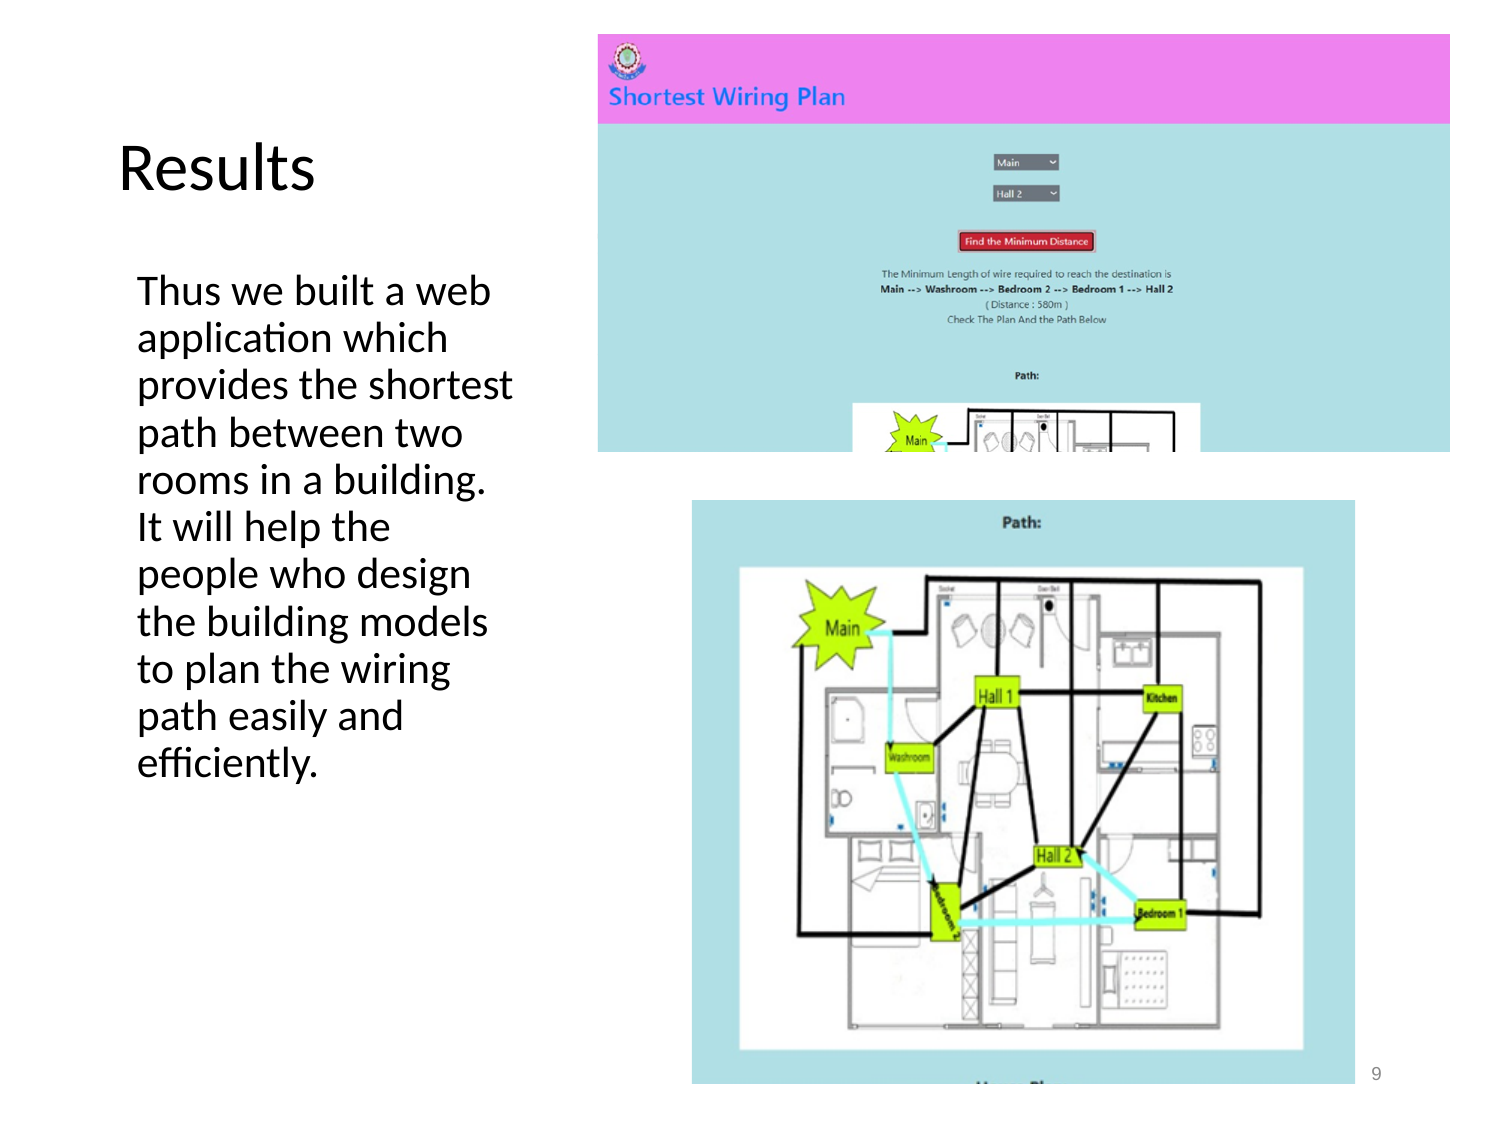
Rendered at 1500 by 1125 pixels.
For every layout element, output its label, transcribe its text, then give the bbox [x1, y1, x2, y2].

picture [597, 34, 1450, 452]
slide_number 9 [1059, 1042, 1397, 1103]
picture [691, 500, 1356, 1084]
title Results [103, 59, 592, 278]
list Thus we built a web application which provides the shortest path between two rooms in a building. It will help the people who design the building models to plan the wiring path easily and efficiently. [103, 260, 535, 1084]
